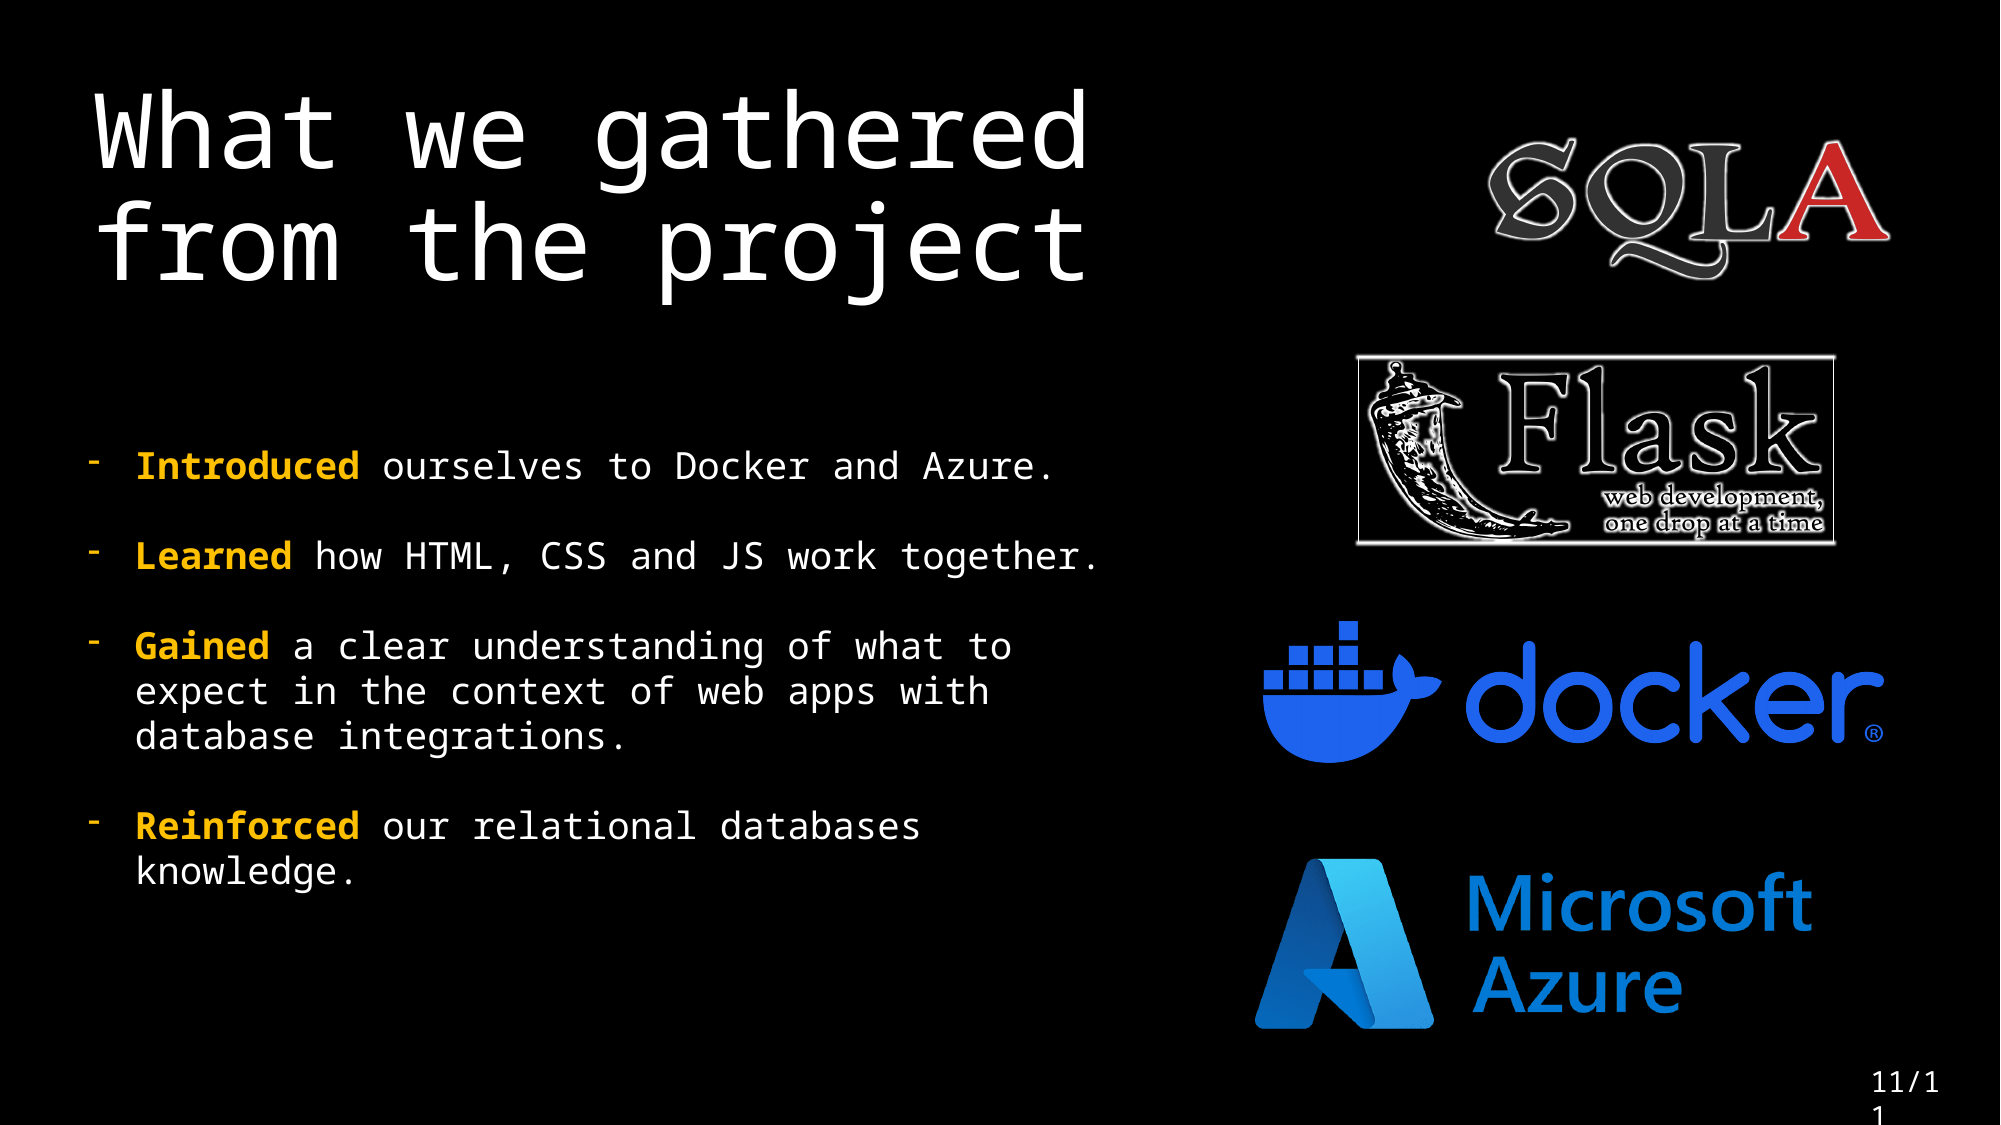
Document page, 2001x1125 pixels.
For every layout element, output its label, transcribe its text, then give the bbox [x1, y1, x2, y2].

picture [1263, 621, 1884, 763]
picture [1245, 844, 1821, 1042]
text_box What we gathered from the project [77, 57, 1318, 311]
text_box 11/11 [1855, 1055, 1971, 1125]
text_box Introduced ourselves to Docker and Azure. Learned how HTML, CSS and JS work together. Gained a clear understanding of what to expect in the context of web apps with database integrations. Reinforced our relational databases knowledge. [73, 434, 1141, 990]
picture [1464, 103, 1914, 329]
picture [1357, 356, 1834, 544]
